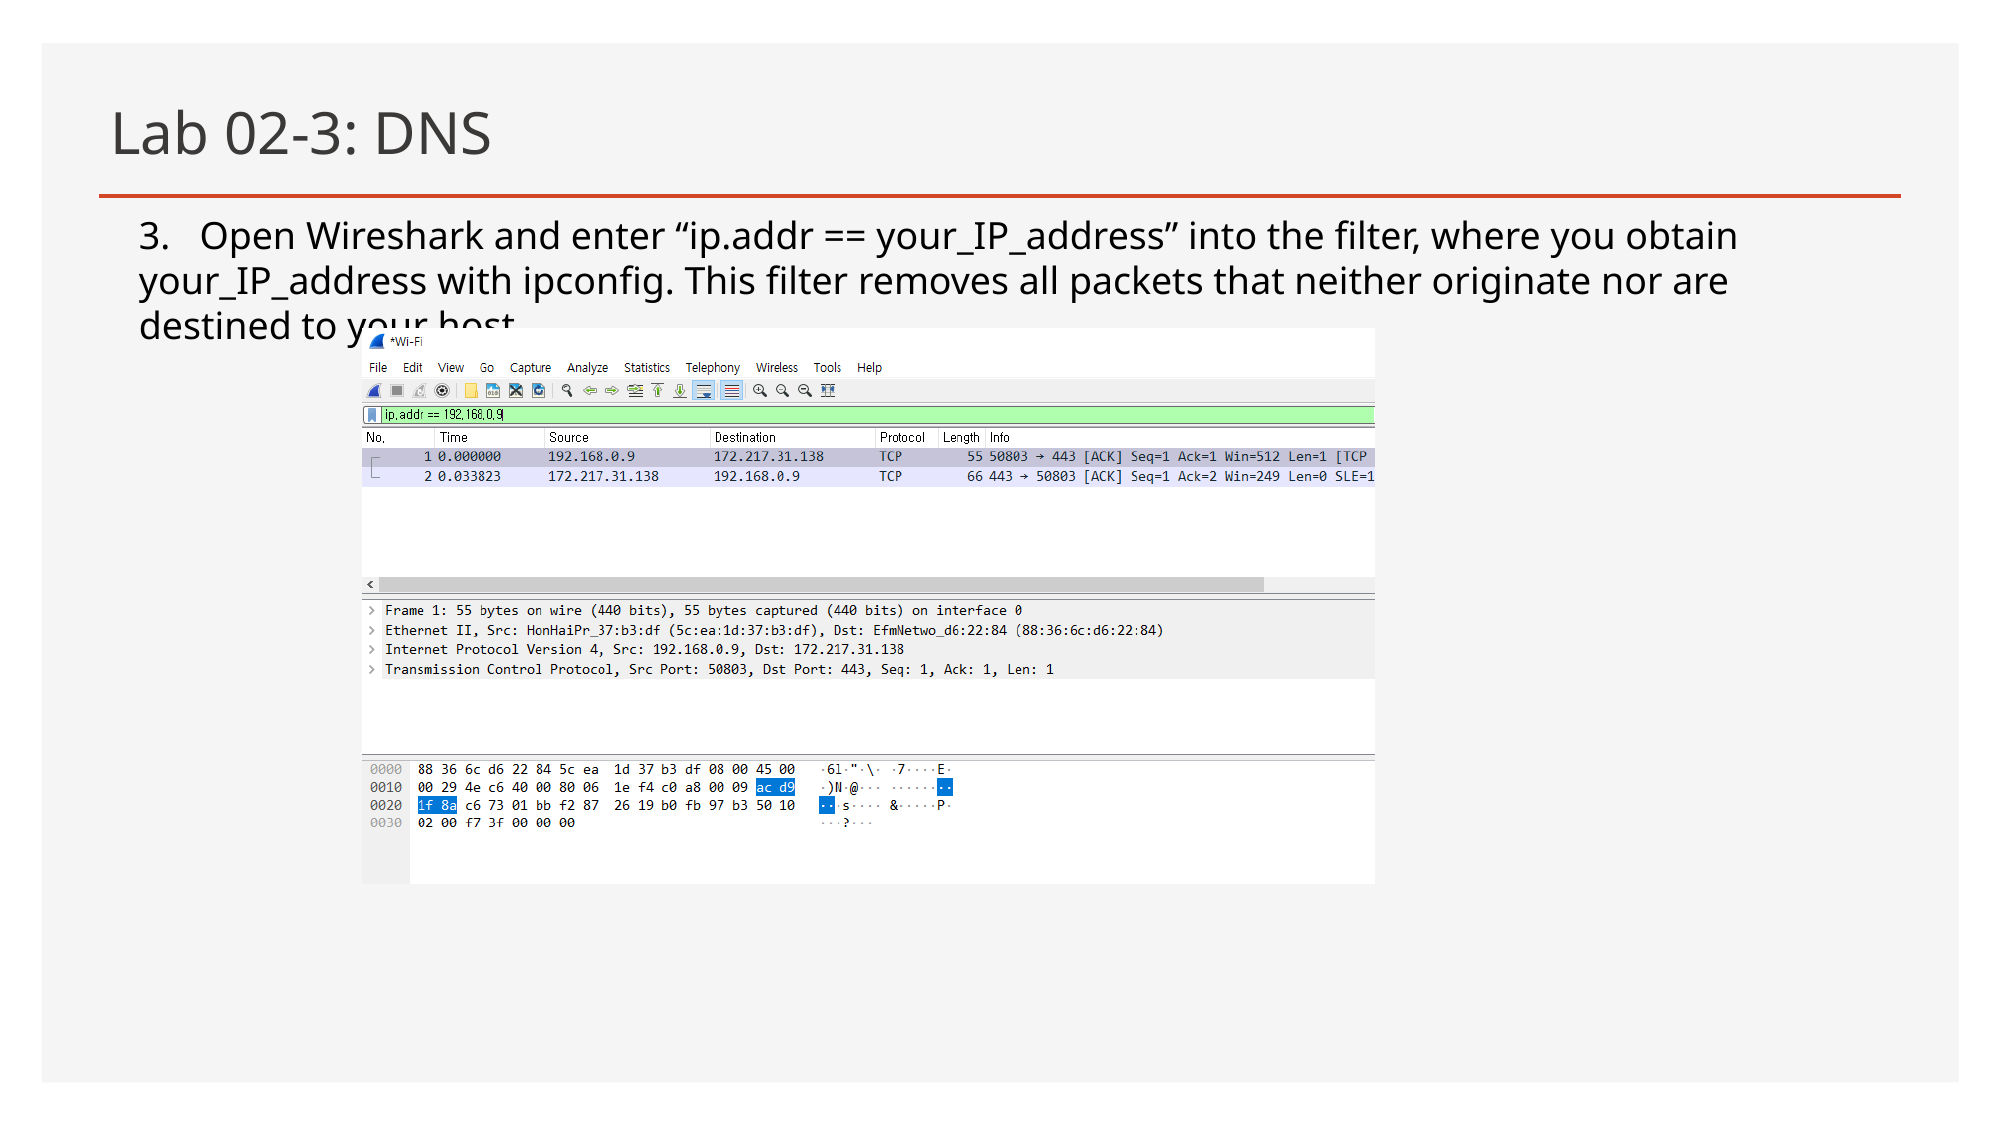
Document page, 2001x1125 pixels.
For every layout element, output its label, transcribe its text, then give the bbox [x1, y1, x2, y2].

picture [362, 328, 1375, 885]
text_box Lab 02-3: DNS [95, 68, 1256, 174]
text_box 3. Open Wireshark and enter “ip.addr == your_IP_address” into the filter, where you obtain your_IP_address with ipconfig. This filter removes all packets that neither originate nor are destined to your host [124, 204, 1853, 355]
